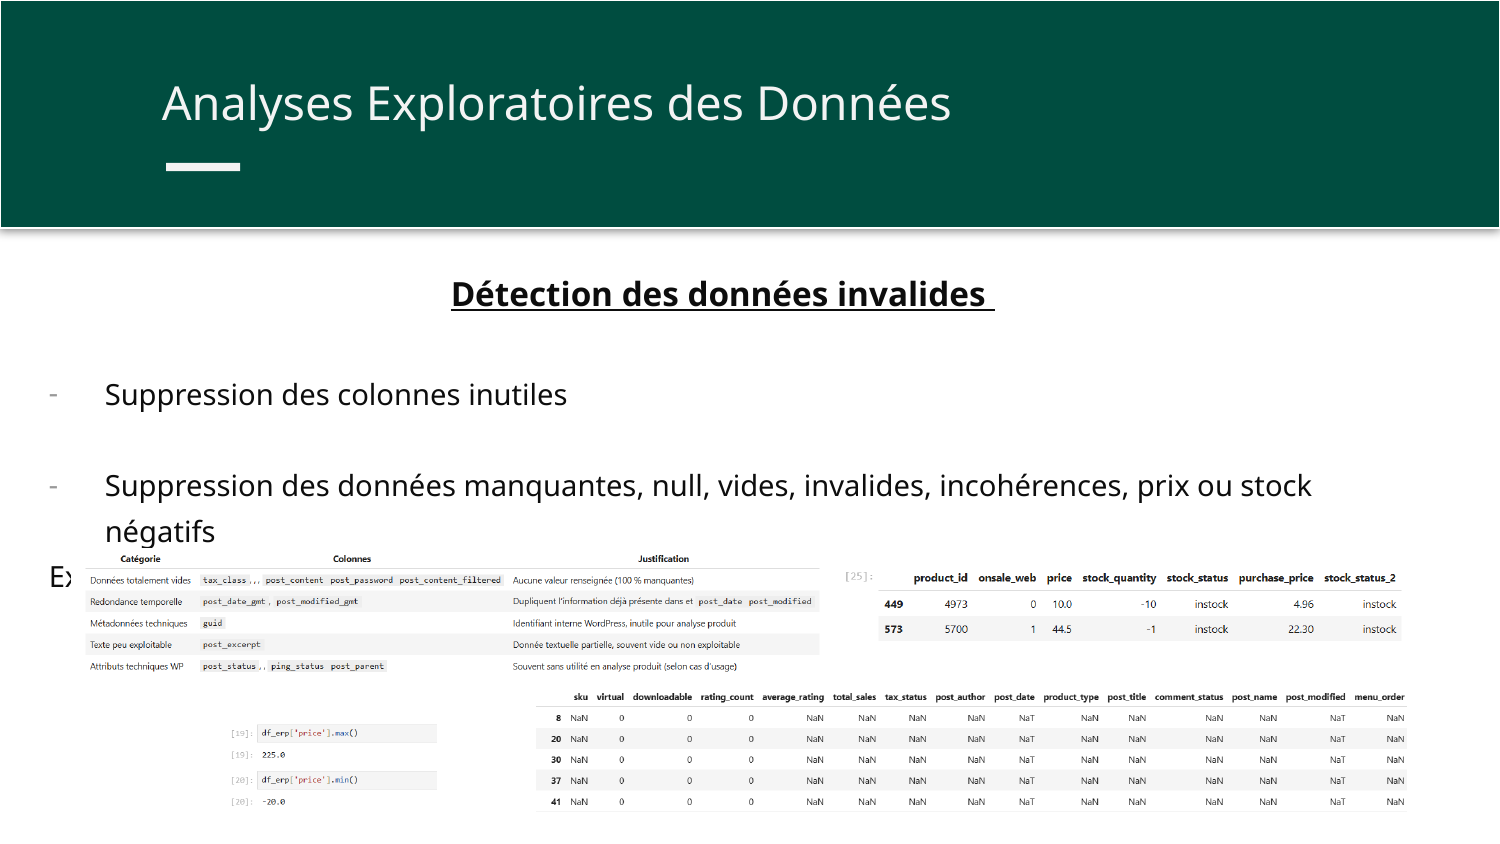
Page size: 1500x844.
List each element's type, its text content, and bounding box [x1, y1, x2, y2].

text_box Analyses Exploratoires des Données [146, 55, 1500, 150]
picture [71, 548, 1428, 813]
text_box [0, 0, 1500, 228]
list Détection des données invalides Suppression des colonnes inutiles Suppression des données manquantes, null, vides, invalides, incohérences, prix ou stock négatifs Ex : [14, 249, 1413, 810]
picture [219, 716, 437, 810]
text_box [166, 162, 241, 172]
